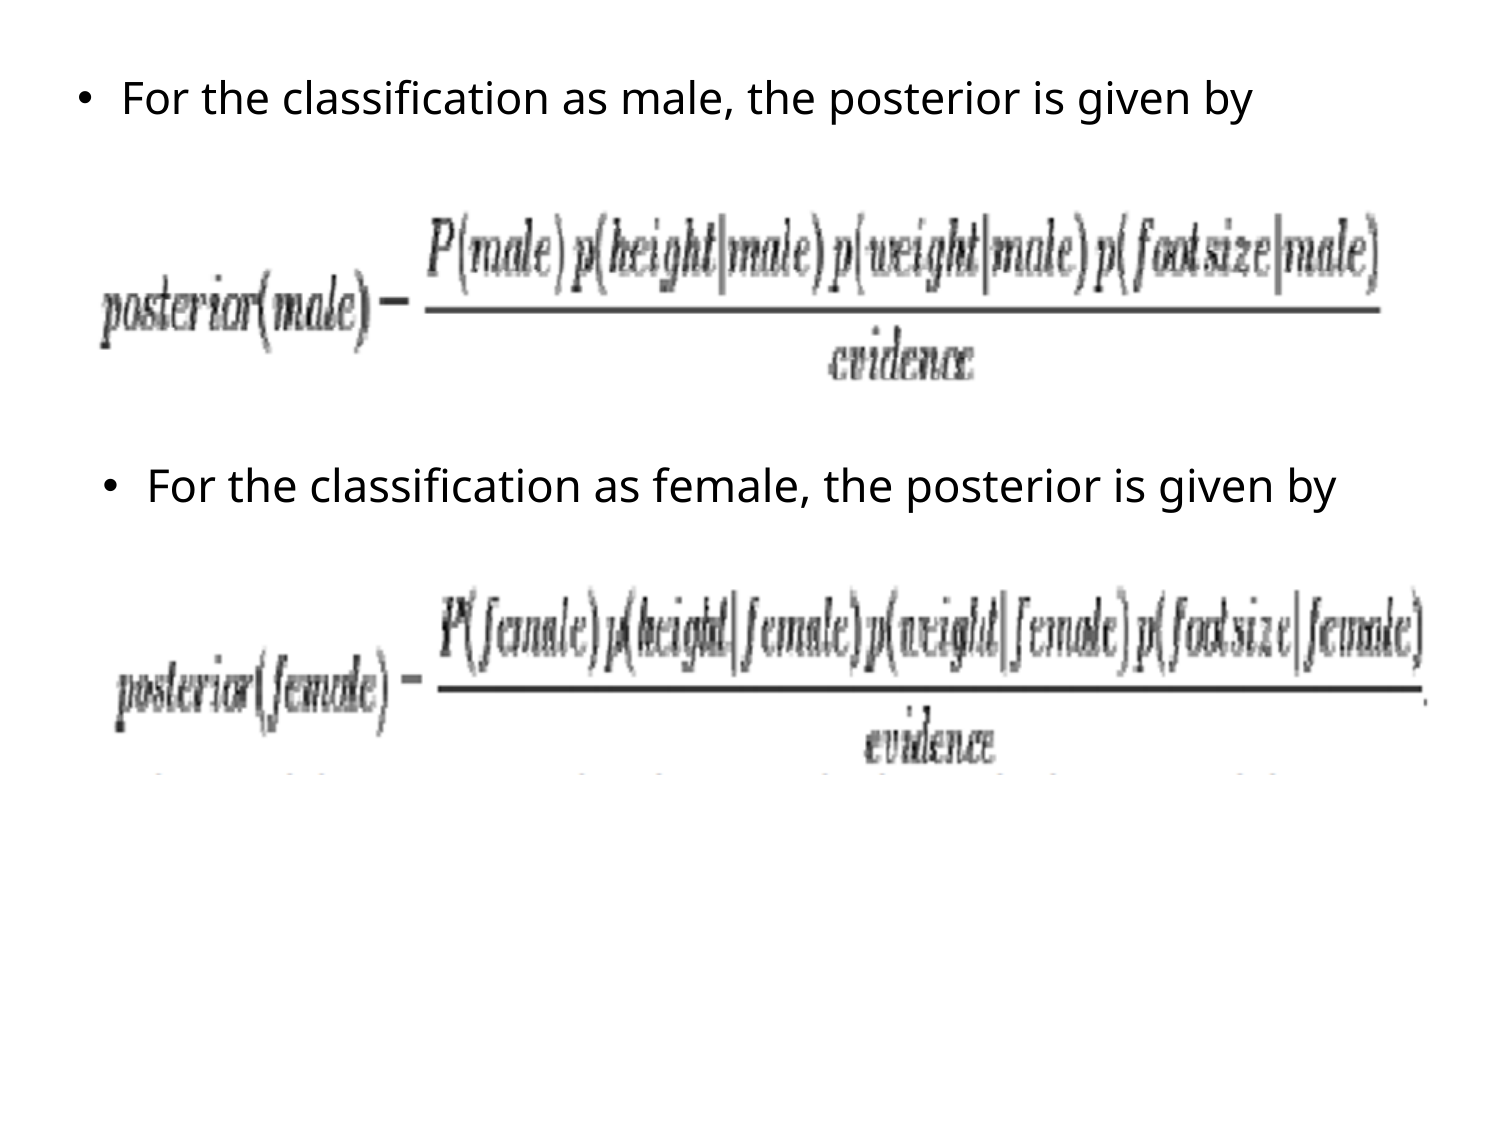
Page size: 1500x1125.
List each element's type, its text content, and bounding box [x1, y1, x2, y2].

picture [87, 174, 1423, 416]
picture [99, 574, 1435, 776]
list For the classification as male, the posterior is given by [62, 62, 1413, 163]
text_box For the classification as female, the posterior is given by [87, 450, 1438, 550]
